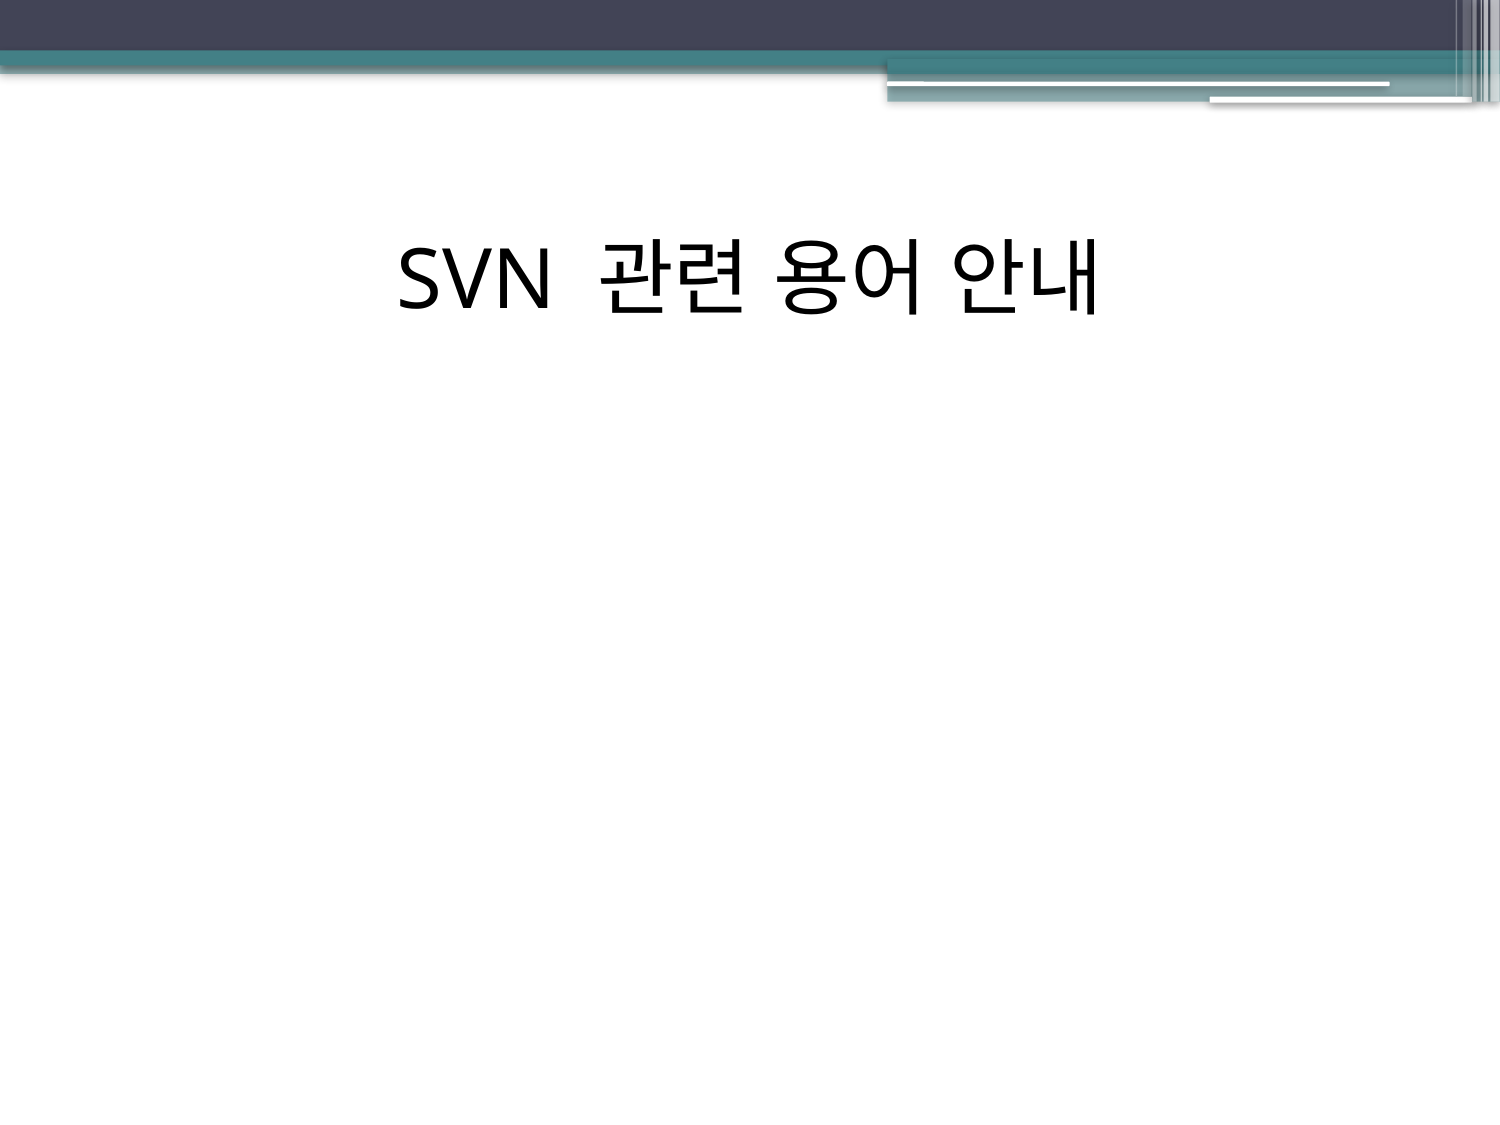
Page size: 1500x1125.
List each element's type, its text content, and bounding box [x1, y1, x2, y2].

title SVN 관련 용어 안내 [75, 187, 1425, 363]
